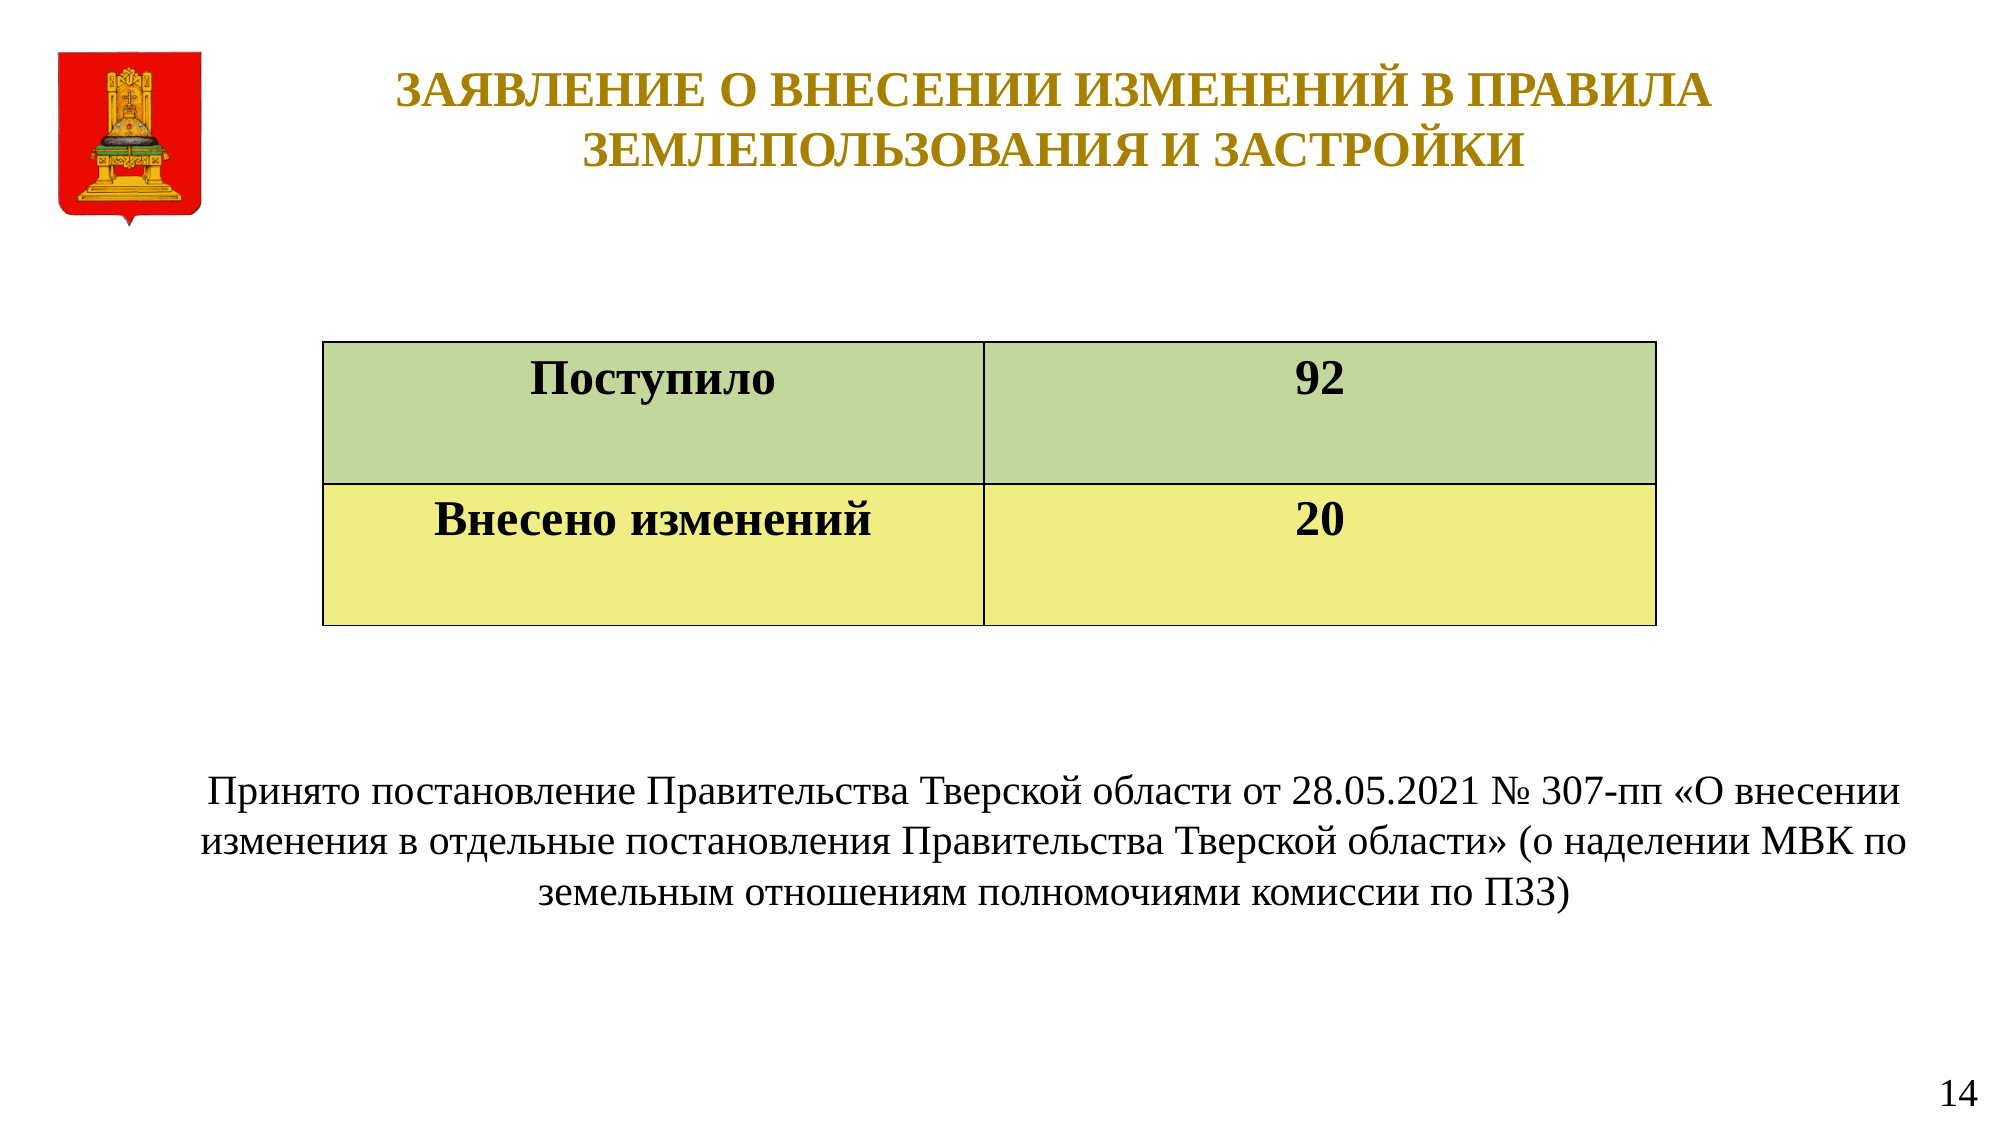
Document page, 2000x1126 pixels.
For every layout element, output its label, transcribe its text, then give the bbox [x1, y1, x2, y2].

table_cell 20 [985, 485, 1655, 625]
text_box 14 [1533, 1060, 1999, 1120]
table_cell Внесено изменений [324, 485, 983, 625]
text_box Принято постановление Правительства Тверской области от 28.05.2021 № 307-пп «О внесении изменения в отдельные постановления Правительства Тверской области» (о наделении МВК по земельным отношениям полномочиями комиссии по ПЗЗ) [150, 705, 1958, 971]
table_header Поступило [324, 343, 983, 483]
table_header 92 [985, 343, 1655, 483]
picture [54, 42, 212, 236]
text_box ЗАЯВЛЕНИЕ О ВНЕСЕНИИ ИЗМЕНЕНИЙ В ПРАВИЛА ЗЕМЛЕПОЛЬЗОВАНИЯ И ЗАСТРОЙКИ [212, 42, 1912, 191]
